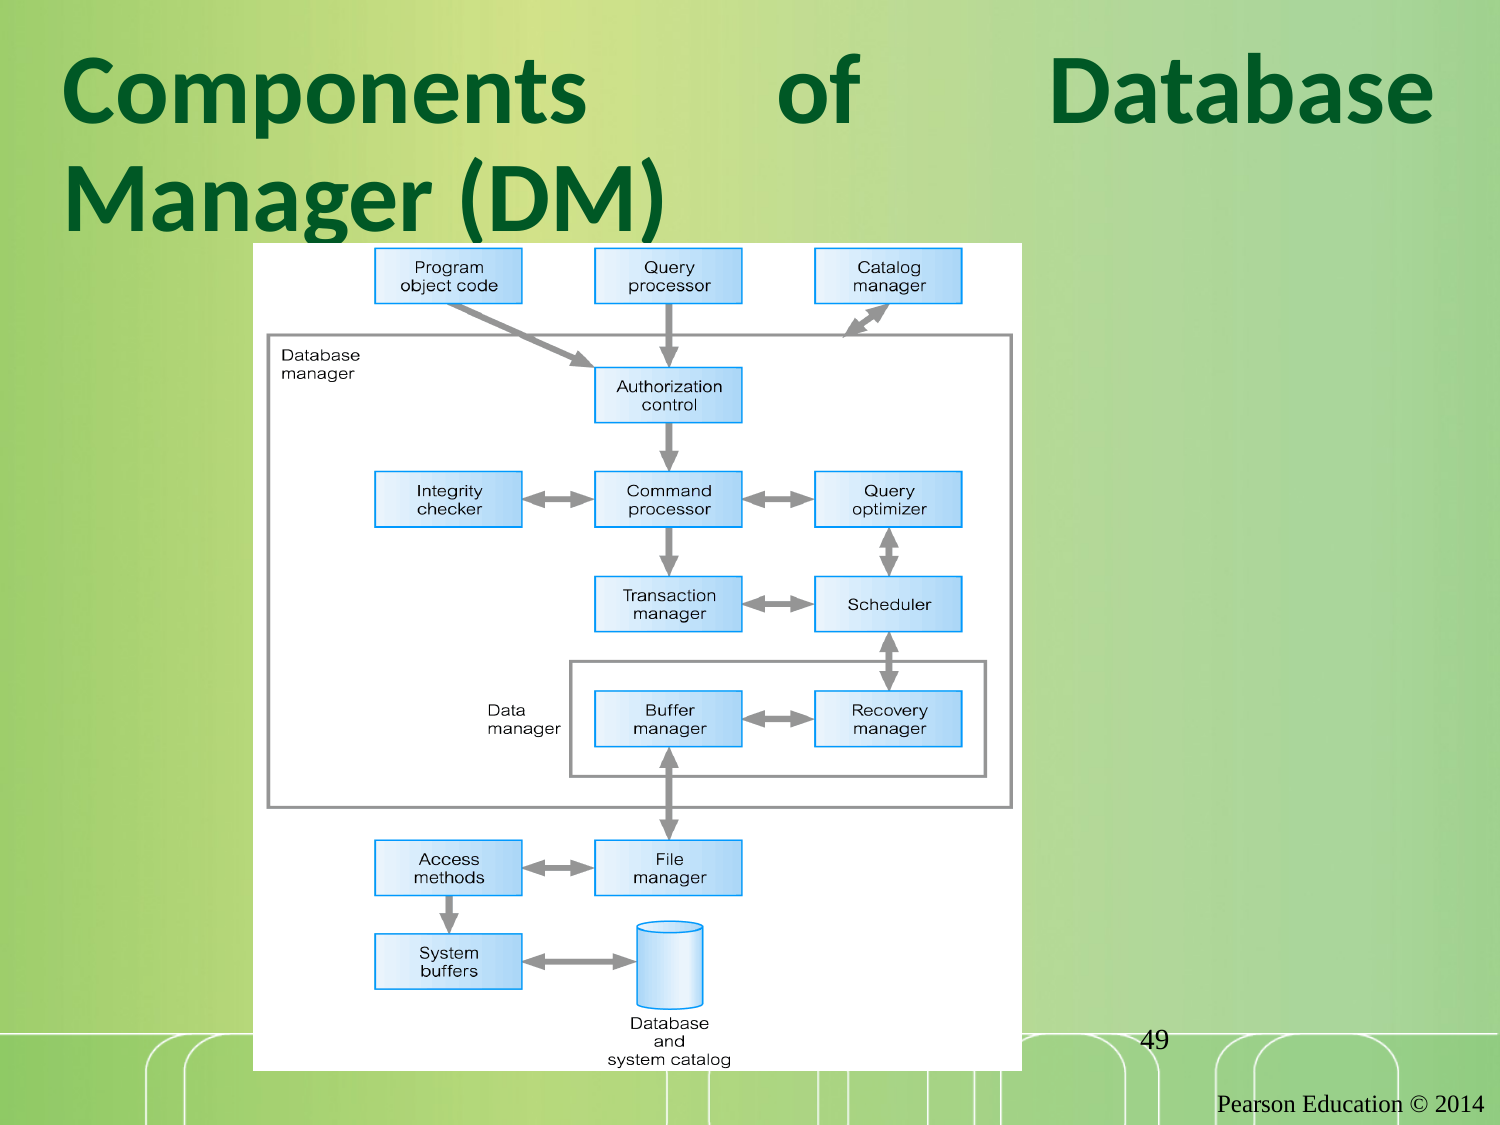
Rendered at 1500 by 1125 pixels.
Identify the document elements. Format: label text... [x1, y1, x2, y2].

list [253, 243, 1022, 1071]
picture [0, 0, 1500, 1125]
text_box ‹#› [1124, 1012, 1438, 1088]
title Components of Database Manager (DM) [62, 37, 1438, 254]
